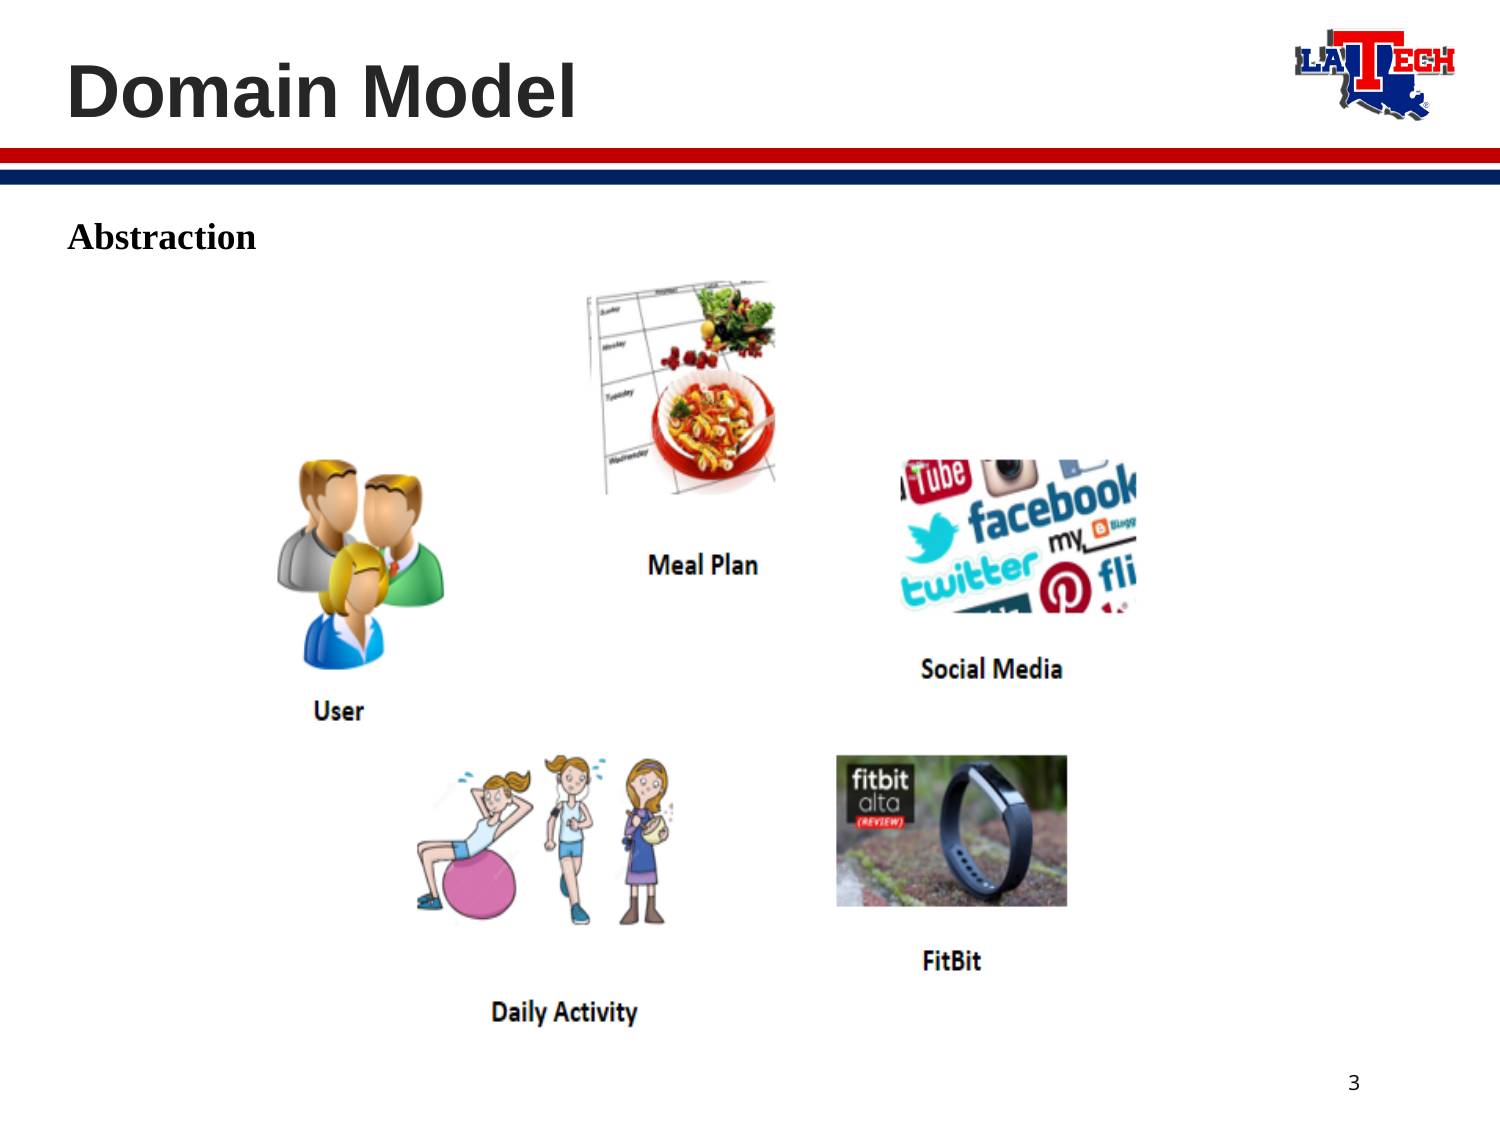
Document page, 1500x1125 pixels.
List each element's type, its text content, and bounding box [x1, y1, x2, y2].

slide_number 3 [1333, 1061, 1454, 1107]
picture [1290, 0, 1459, 156]
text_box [0, 147, 1500, 185]
picture [237, 265, 1161, 1042]
text_box Abstraction [52, 205, 272, 265]
text_box Domain Model [50, 34, 672, 140]
